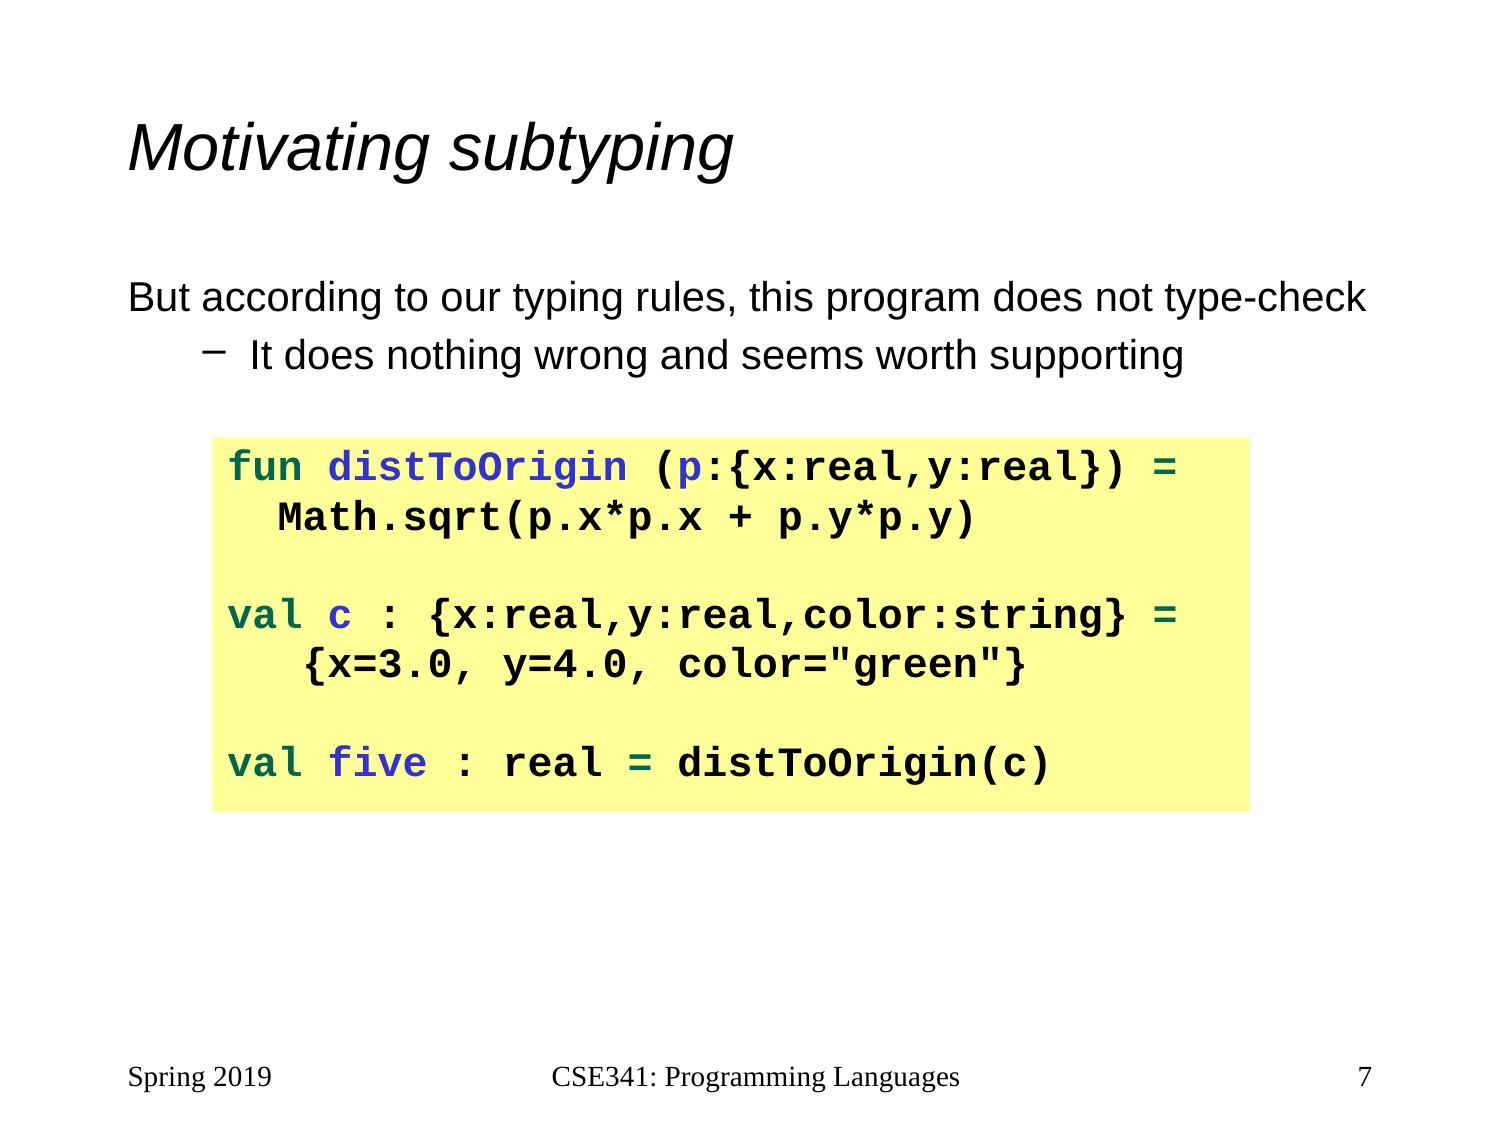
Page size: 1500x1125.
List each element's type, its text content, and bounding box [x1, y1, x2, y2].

title Motivating subtyping [112, 49, 1388, 238]
text_box fun distToOrigin (p:{x:real,y:real}) = Math.sqrt(p.x*p.x + p.y*p.y) val c : {x:real,y:real,color:string} = {x=3.0, y=4.0, color="green"} val five : real = distToOrigin(c) [212, 437, 1250, 813]
list But according to our typing rules, this program does not type-check It does nothing wrong and seems worth supporting [112, 262, 1388, 1001]
footer CSE341: Programming Languages [474, 1049, 1038, 1125]
slide_number Spring 2019 [112, 1049, 426, 1125]
slide_number 7 [1074, 1049, 1388, 1125]
